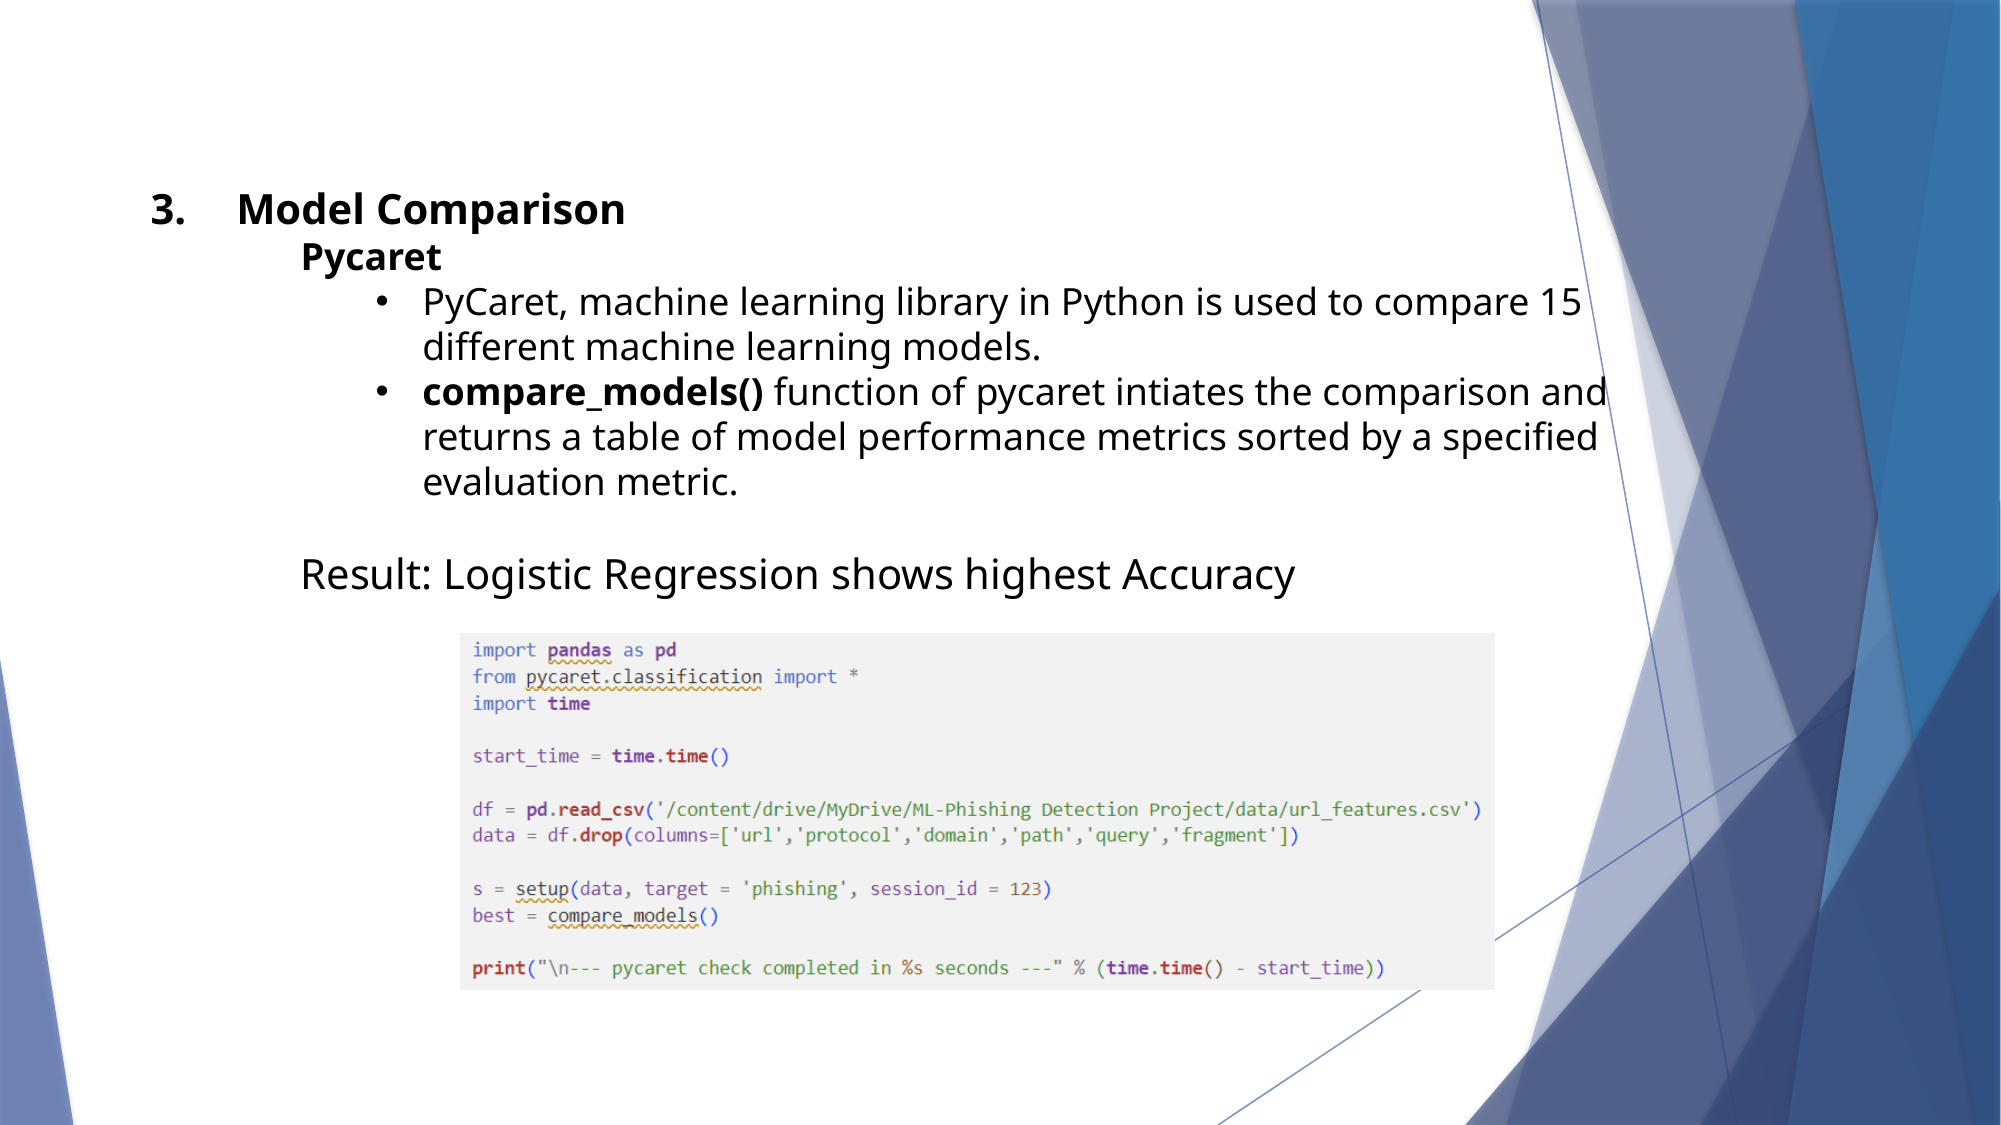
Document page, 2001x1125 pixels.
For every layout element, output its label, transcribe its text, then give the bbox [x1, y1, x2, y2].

picture [460, 632, 1495, 991]
text_box Model Comparison Pycaret PyCaret, machine learning library in Python is used to compare 15 different machine learning models. compare_models() function of pycaret intiates the comparison and returns a table of model performance metrics sorted by a specified evaluation metric. Result: Logistic Regression shows highest Accuracy [135, 175, 1739, 696]
